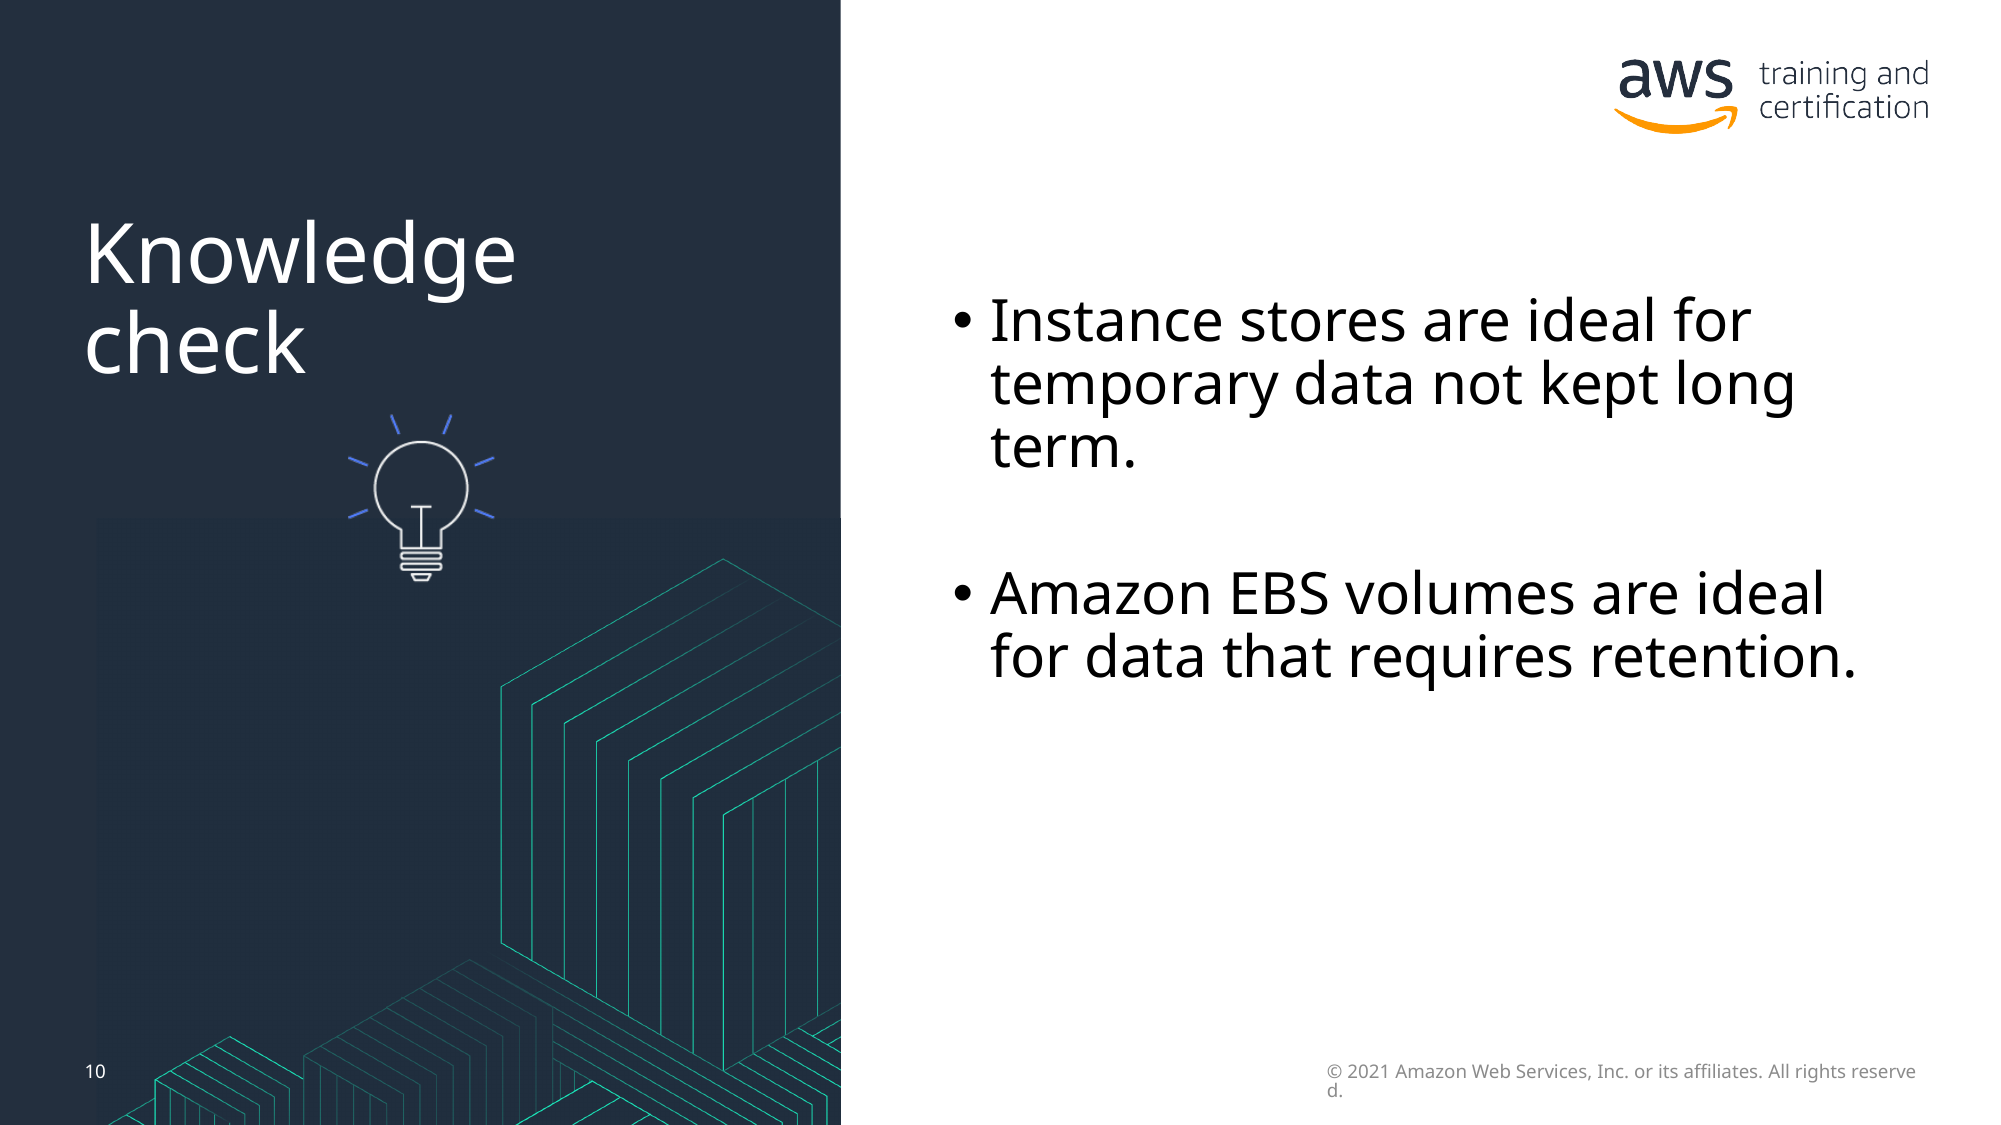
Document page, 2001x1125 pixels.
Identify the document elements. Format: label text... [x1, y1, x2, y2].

title Knowledge check [68, 193, 769, 411]
slide_number 10 [69, 1042, 520, 1103]
picture [96, 384, 841, 1125]
footer © 2021 Amazon Web Services, Inc. or its affiliates. All rights reserved. [1311, 1042, 1932, 1103]
picture [1614, 59, 1928, 134]
list Instance stores are ideal for temporary data not kept long term. Amazon EBS volumes are ideal for data that requires retention. [937, 193, 1884, 984]
